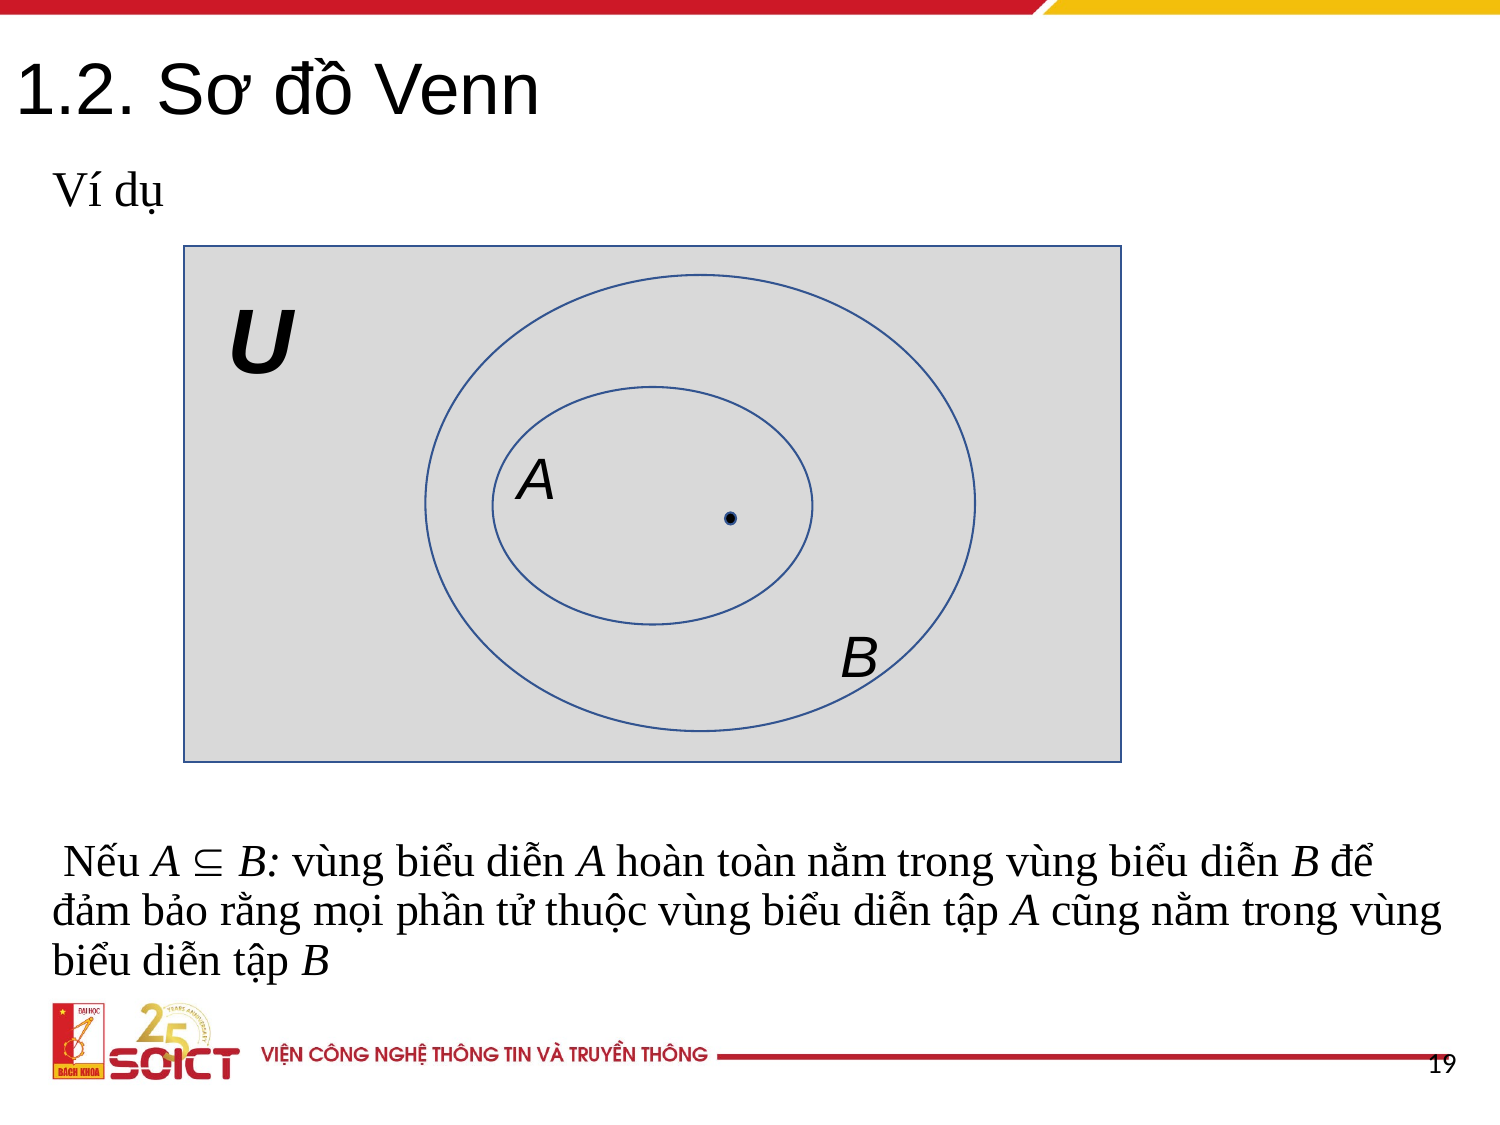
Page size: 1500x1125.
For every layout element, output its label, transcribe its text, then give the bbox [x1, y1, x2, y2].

text_box [424, 273, 977, 733]
text_box 19 [1412, 1037, 1488, 1098]
text_box B [825, 611, 881, 697]
list Ví dụ Nếu A  B: vùng biểu diễn A hoàn toàn nằm trong vùng biểu diễn B để đảm bảo rằng mọi phần tử thuộc vùng biểu diễn tập A cũng nằm trong vùng biểu diễn tập B [37, 155, 1463, 1019]
text_box A [502, 433, 558, 519]
text_box [183, 245, 1122, 763]
text_box U [212, 274, 290, 400]
picture [0, 0, 1500, 1125]
text_box [723, 511, 738, 526]
title 1.2. Sơ đồ Venn [0, 12, 1463, 138]
